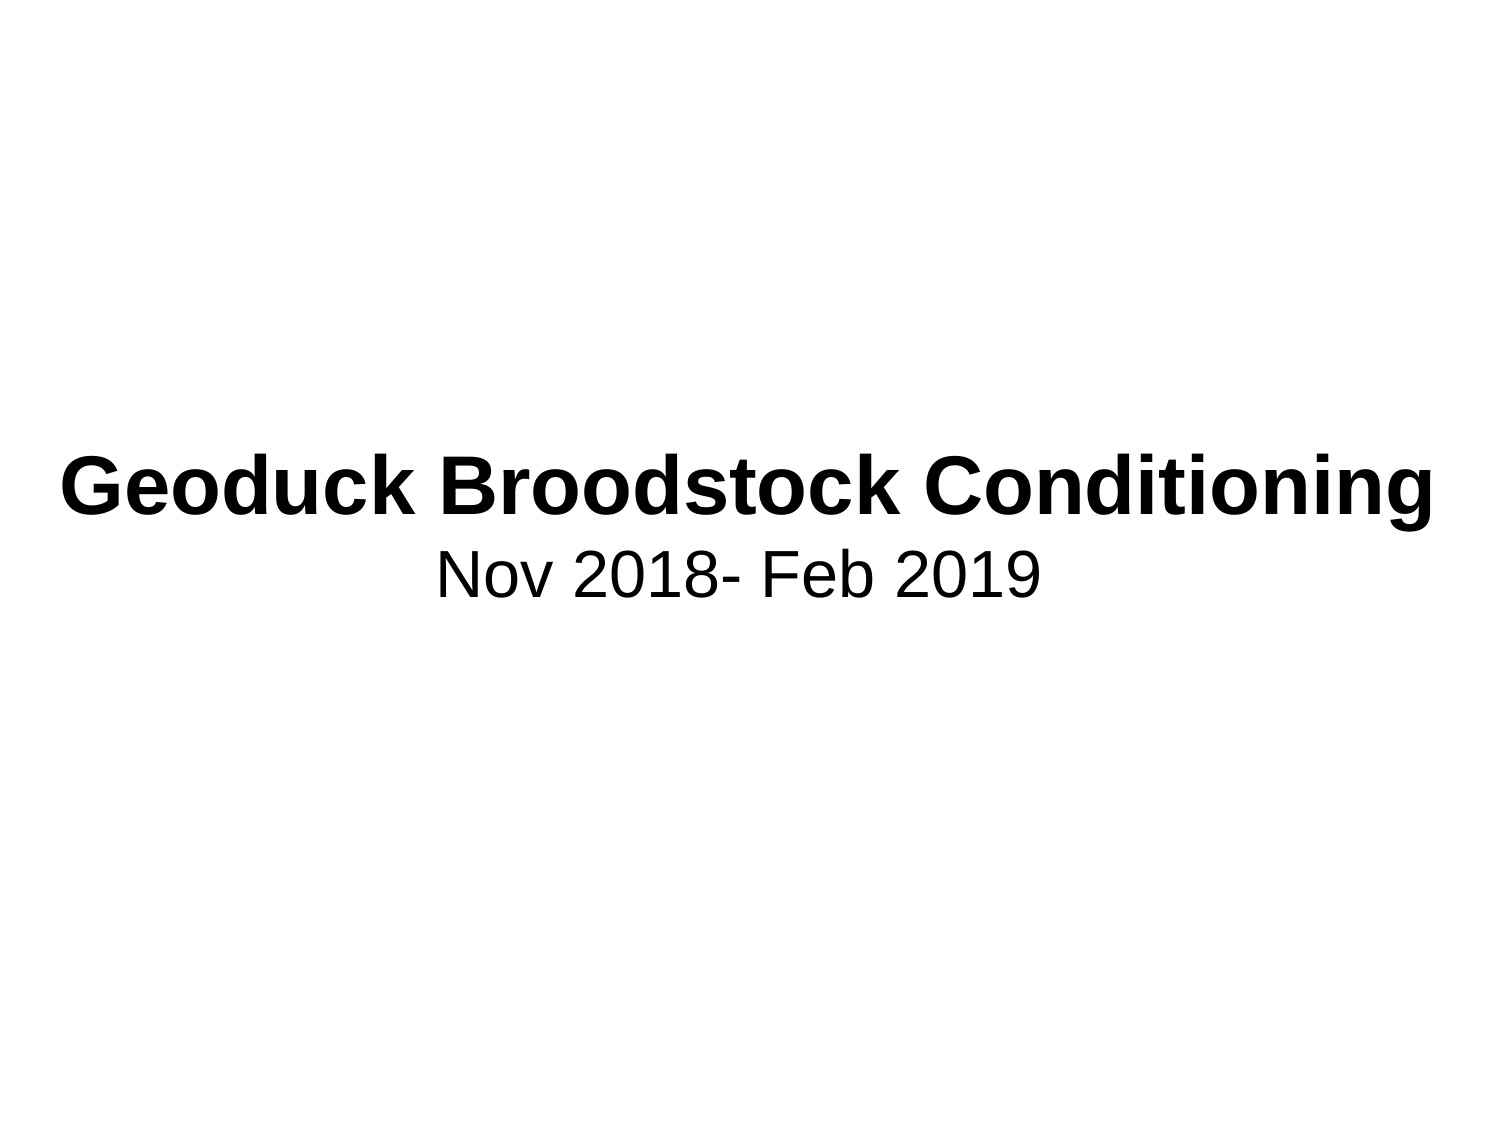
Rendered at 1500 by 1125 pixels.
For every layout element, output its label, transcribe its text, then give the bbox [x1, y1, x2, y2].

text_box Geoduck Broodstock Conditioning Nov 2018- Feb 2019 [35, 423, 1461, 719]
